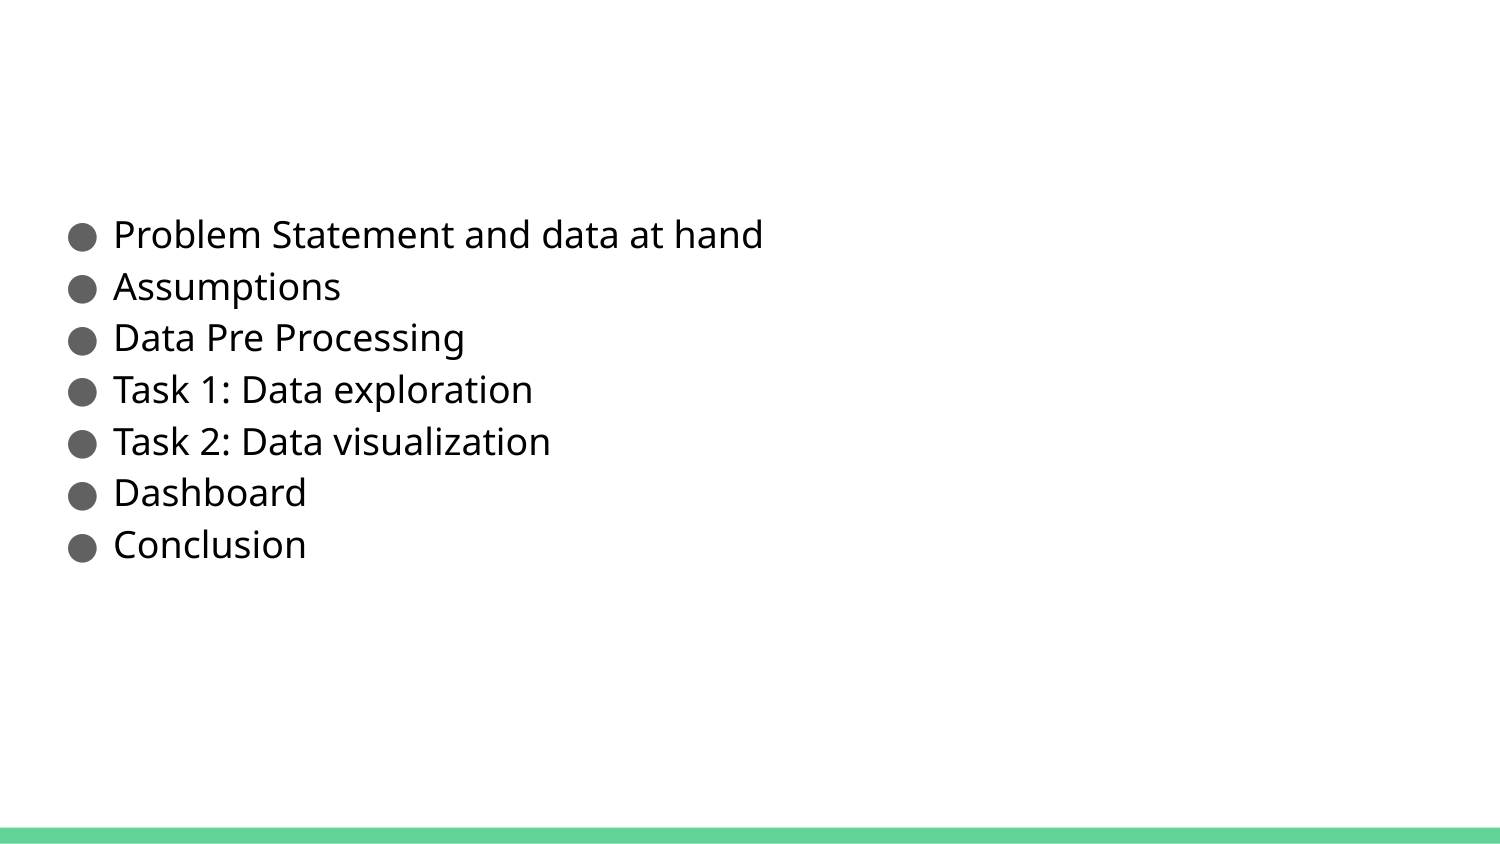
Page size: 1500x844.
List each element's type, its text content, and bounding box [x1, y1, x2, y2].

list Problem Statement and data at hand Assumptions Data Pre Processing Task 1: Data exploration Task 2: Data visualization Dashboard Conclusion [51, 189, 1449, 750]
